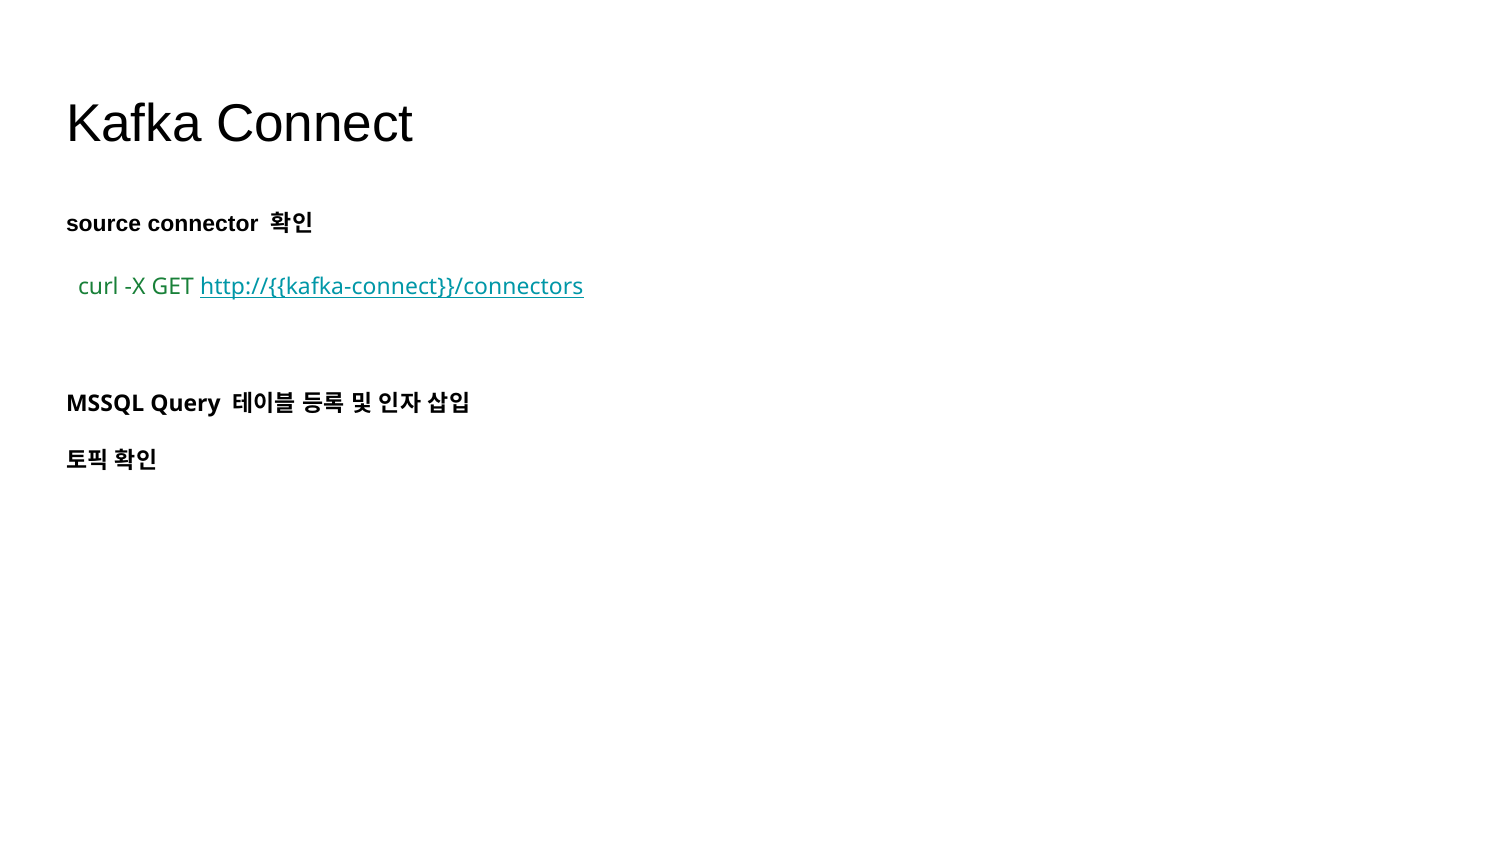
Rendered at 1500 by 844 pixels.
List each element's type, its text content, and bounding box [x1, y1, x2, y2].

title Kafka Connect [51, 72, 1449, 167]
list source connector 확인 curl -X GET http://{{kafka-connect}}/connectors MSSQL Query 테이블 등록 및 인자 삽입 토픽 확인 [51, 189, 1449, 750]
